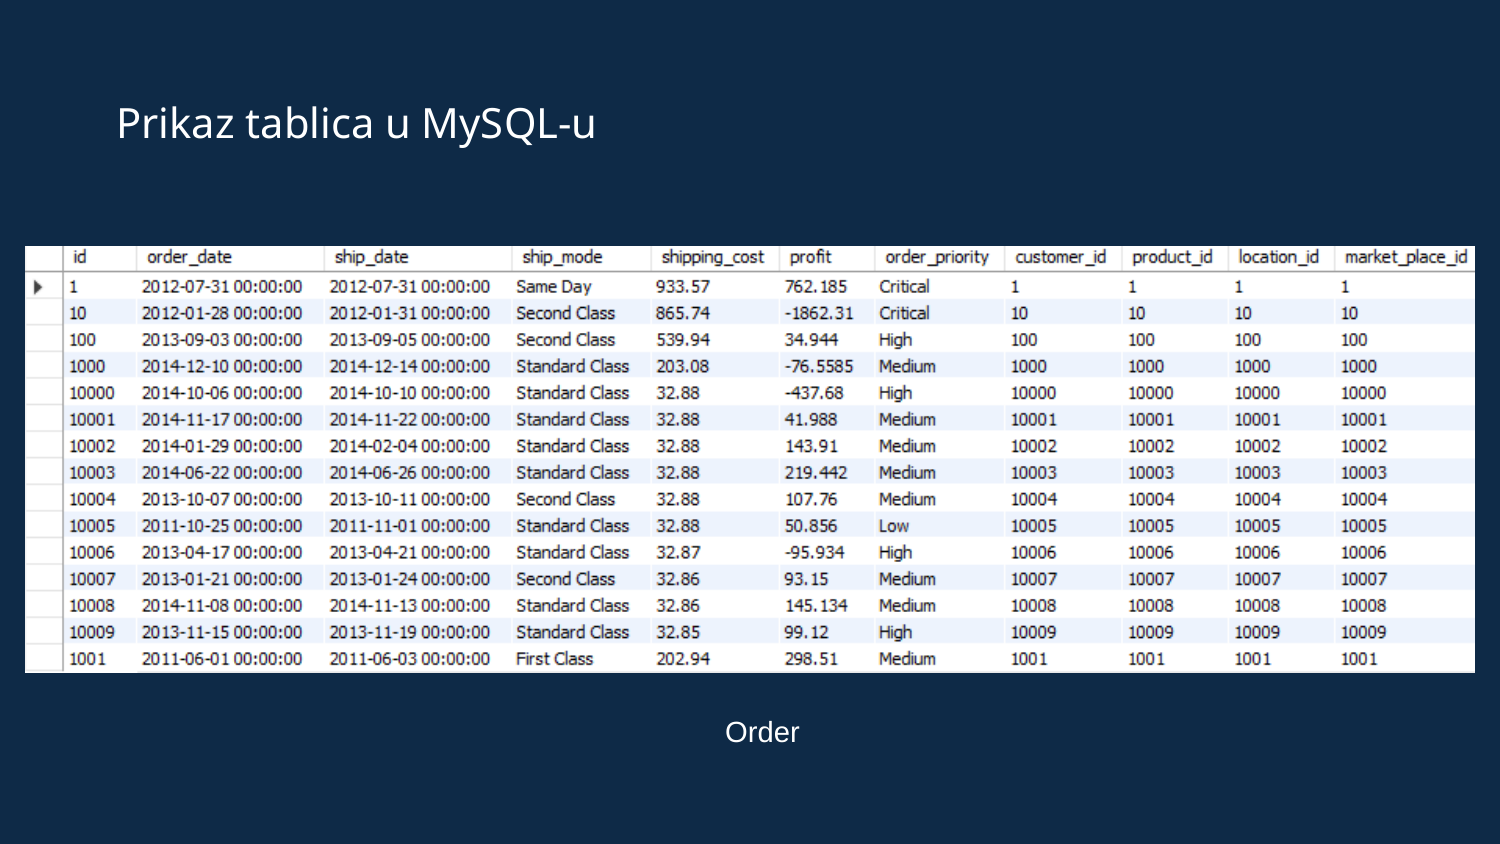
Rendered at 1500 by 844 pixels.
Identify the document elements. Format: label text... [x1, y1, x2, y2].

title Prikaz tablica u MySQL-u [101, 67, 878, 163]
picture [25, 245, 1475, 673]
text_box Order [710, 705, 959, 756]
